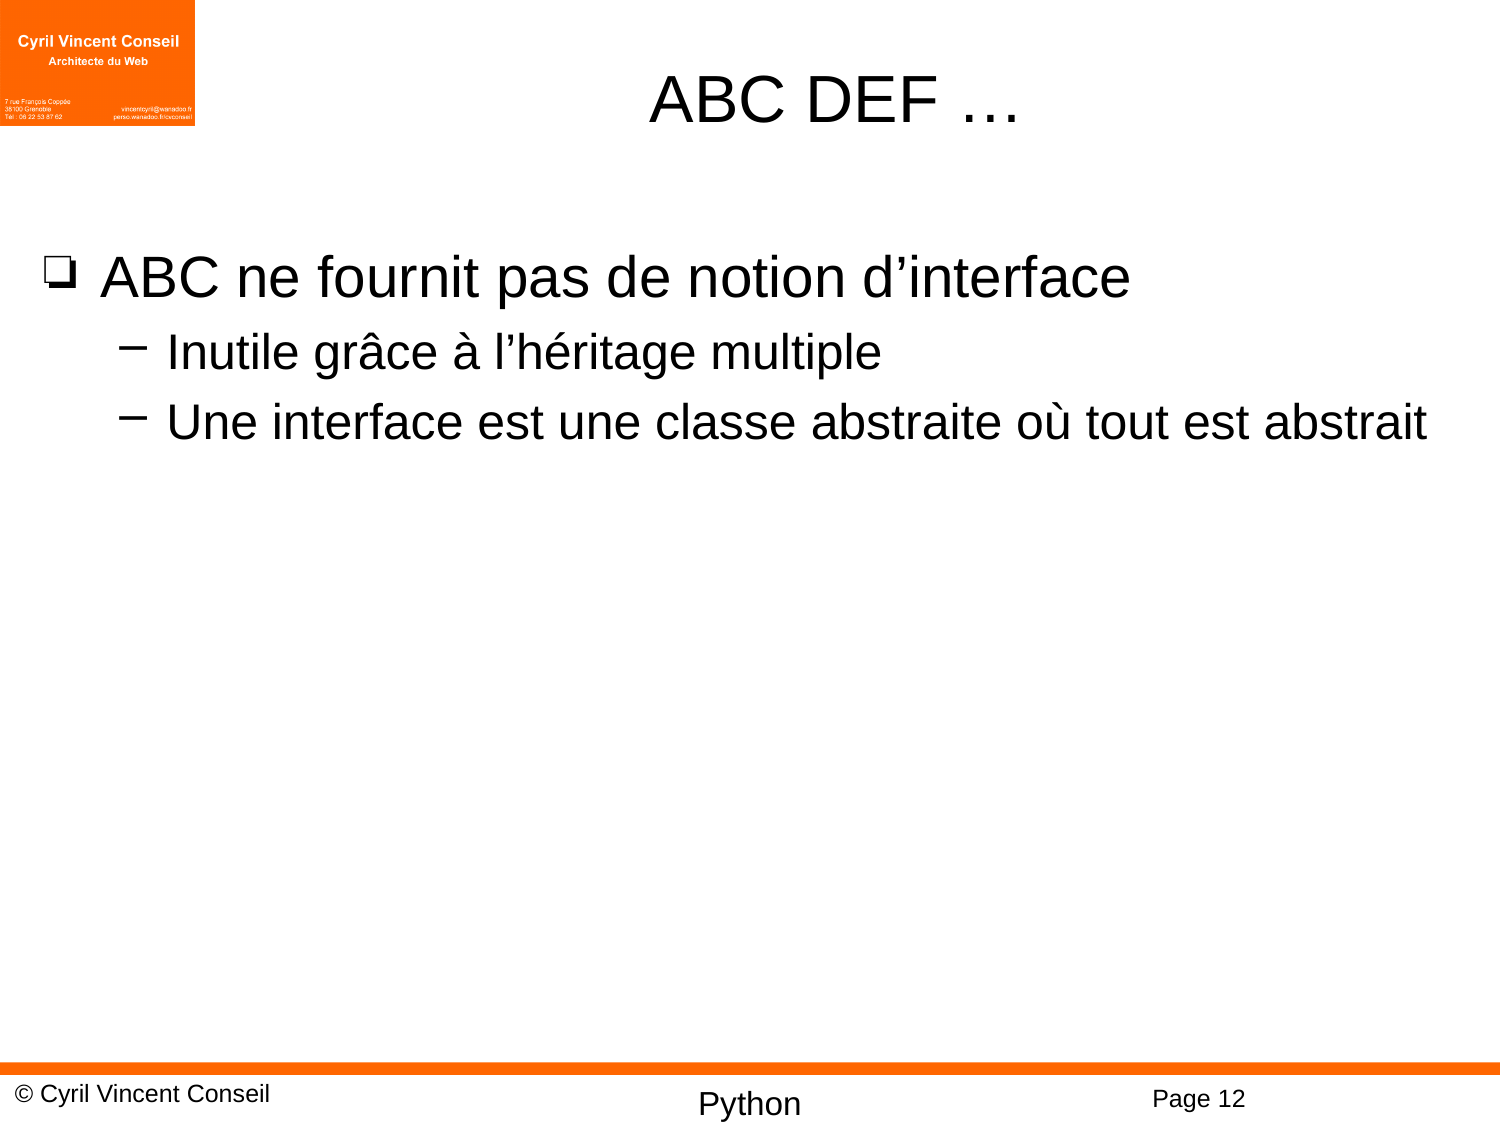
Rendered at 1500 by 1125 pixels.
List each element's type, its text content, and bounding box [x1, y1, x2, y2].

title ABC DEF … [194, 2, 1480, 190]
picture [0, 0, 195, 126]
list ABC ne fournit pas de notion d’interface Inutile grâce à l’héritage multiple Une interface est une classe abstraite où tout est abstrait [29, 231, 1468, 1059]
